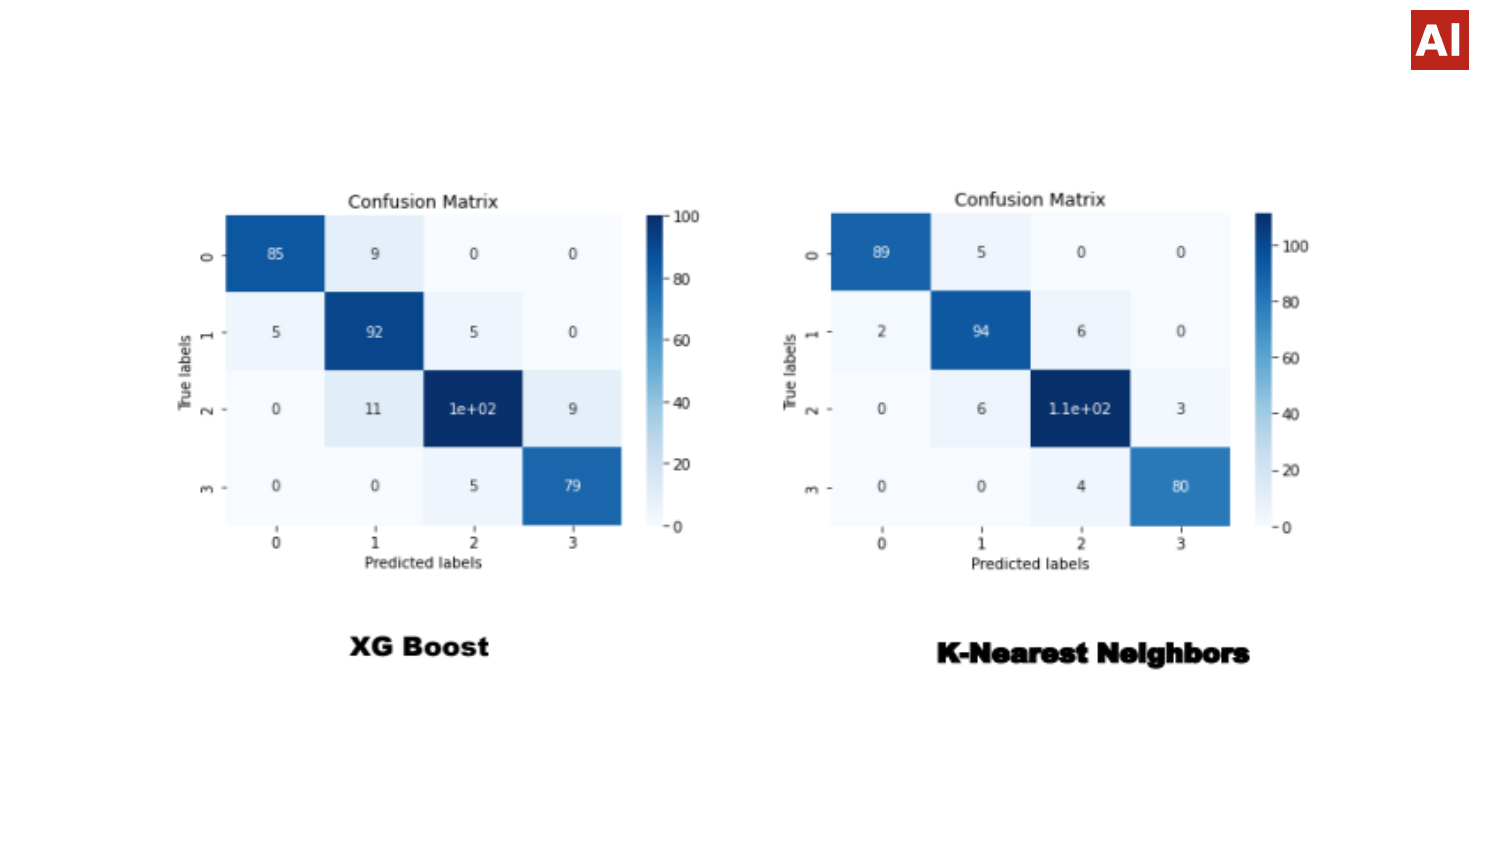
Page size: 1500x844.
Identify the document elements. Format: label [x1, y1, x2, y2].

picture [147, 168, 1363, 719]
picture [1411, 10, 1469, 70]
